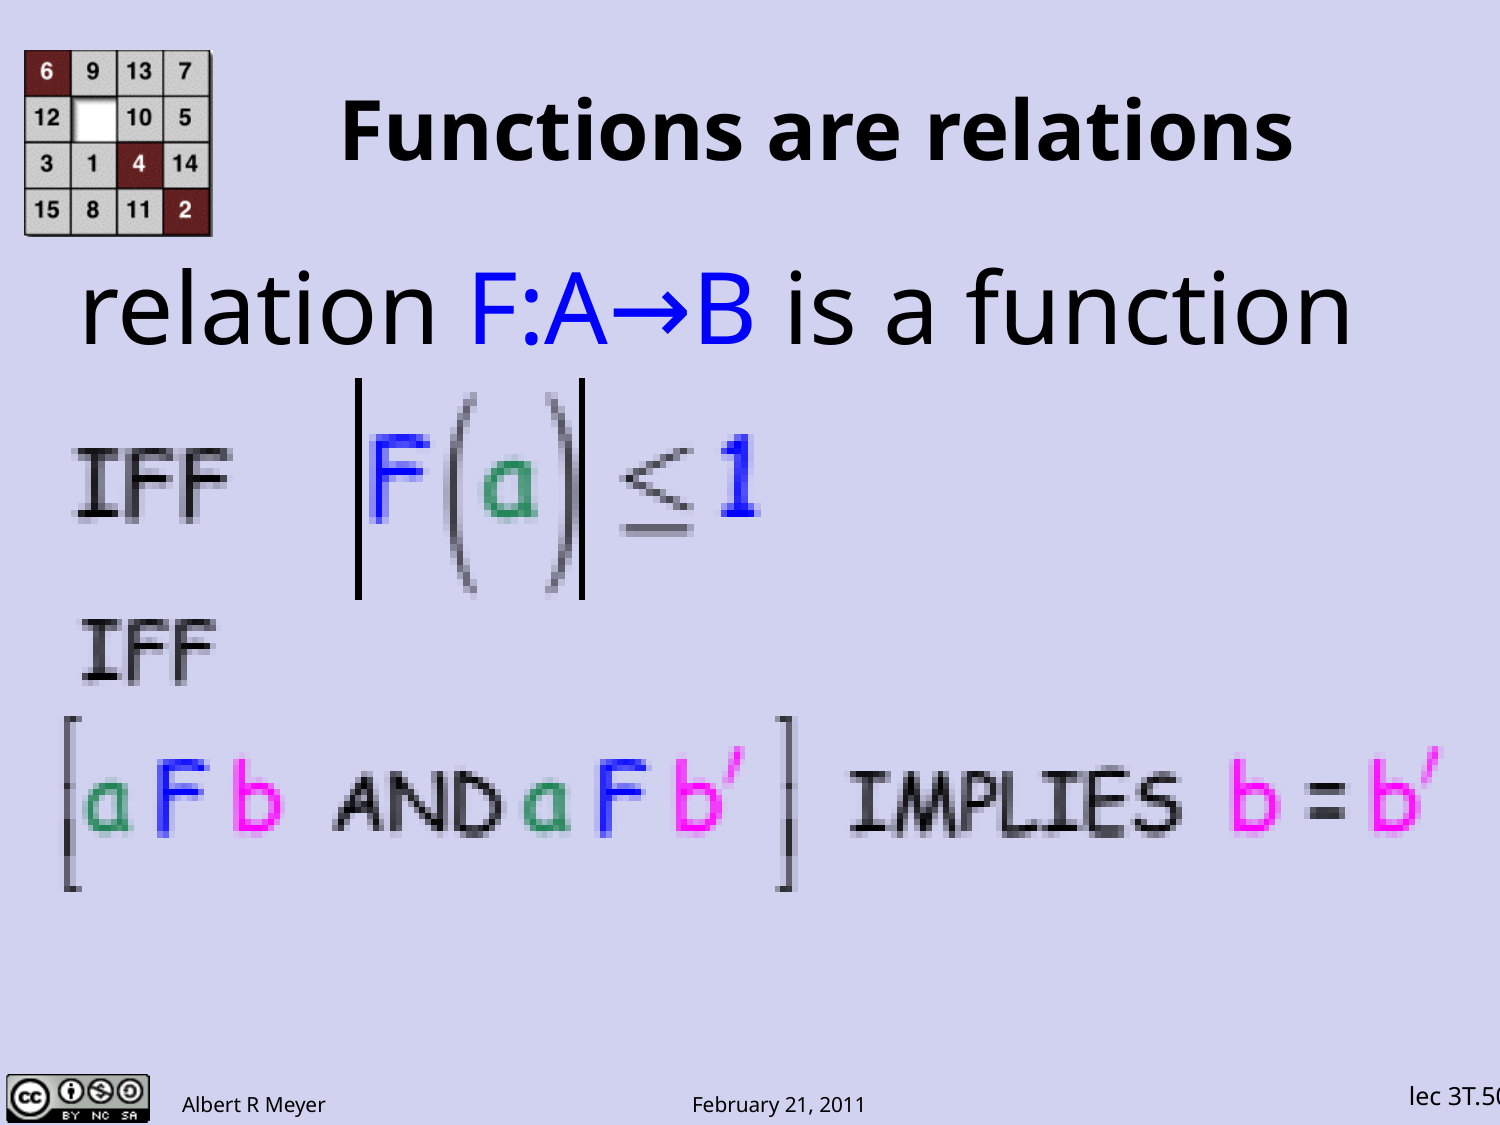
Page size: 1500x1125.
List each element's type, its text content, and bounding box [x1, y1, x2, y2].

picture [6, 1074, 150, 1123]
title Functions are relations [246, 37, 1388, 218]
text_box relation F:A→B is a function [64, 237, 1437, 373]
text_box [24, 595, 1456, 906]
picture [24, 50, 213, 237]
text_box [58, 365, 770, 593]
